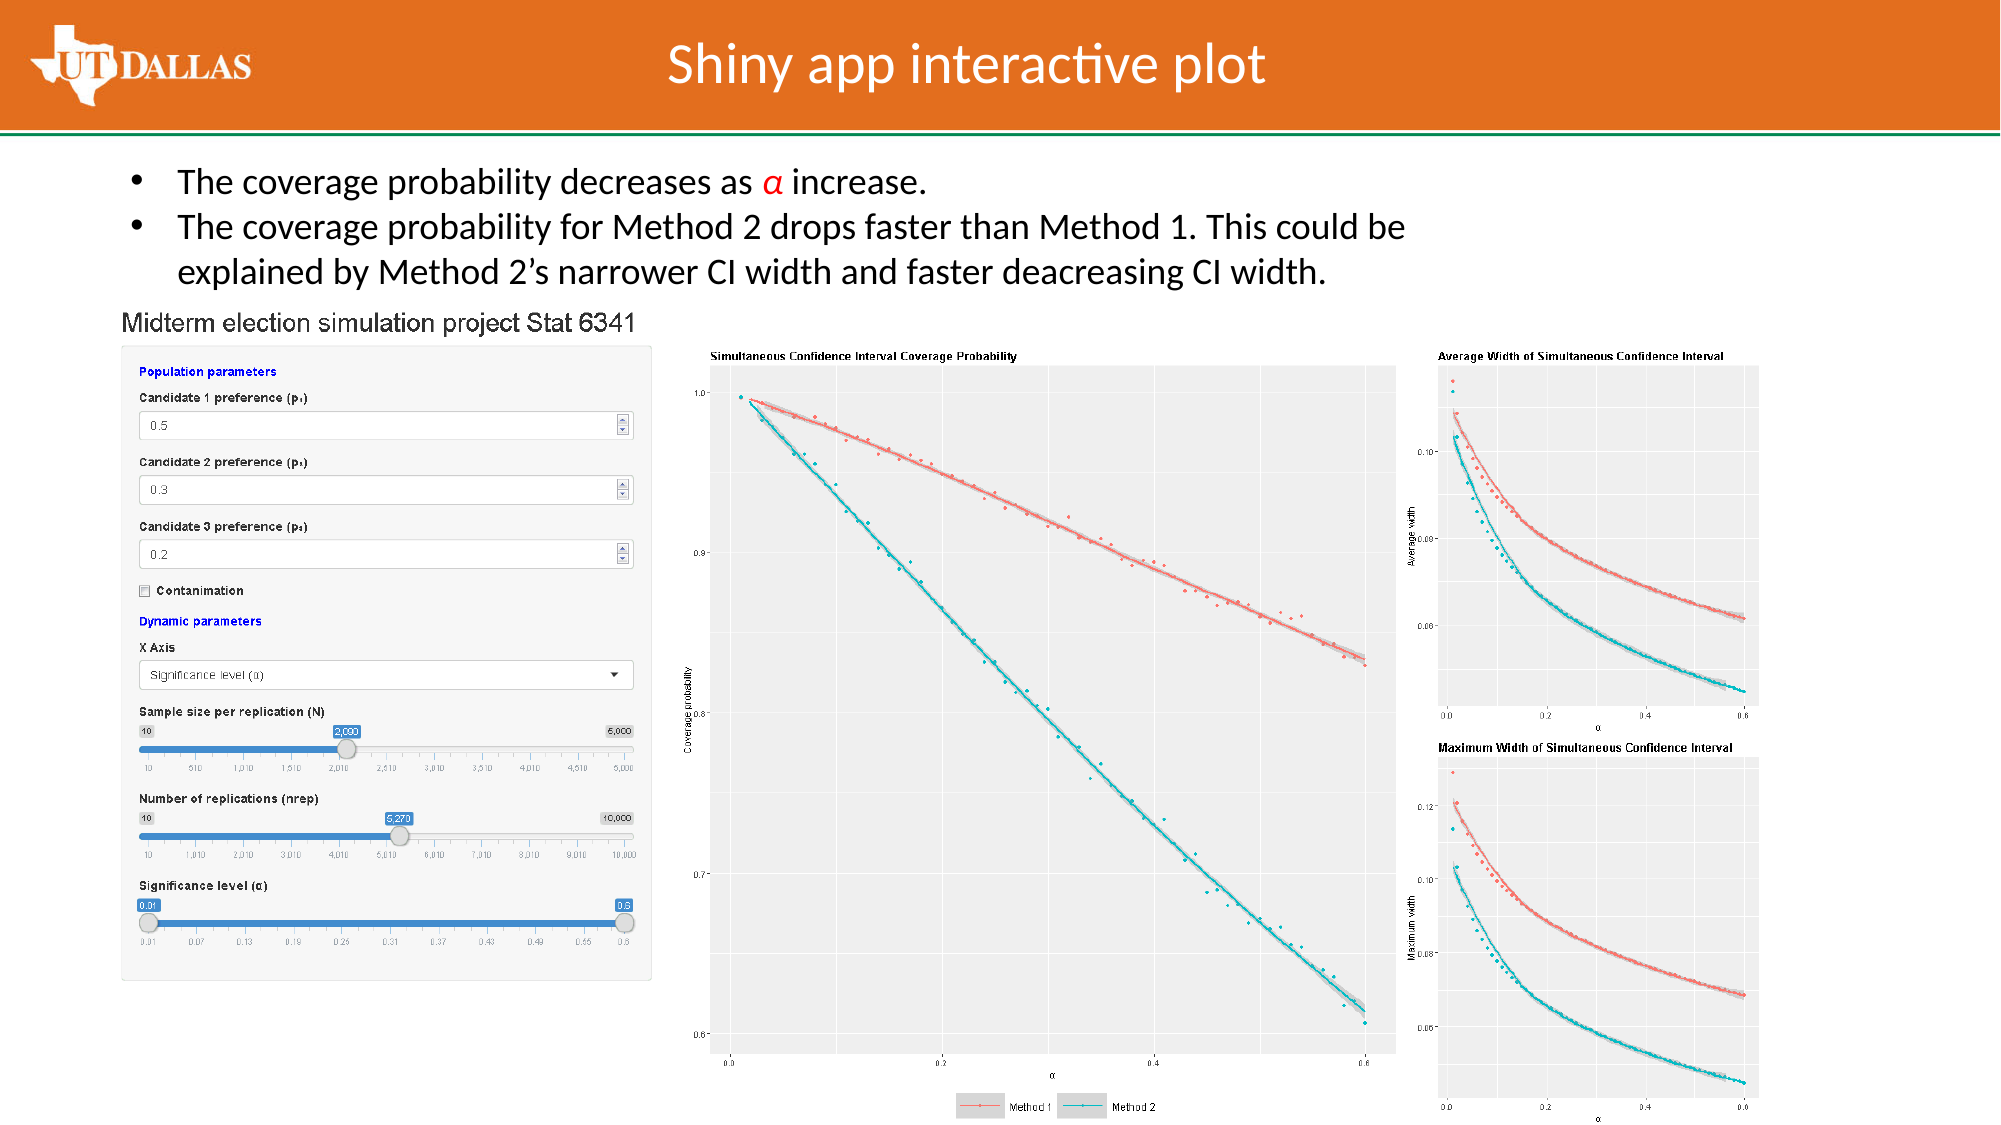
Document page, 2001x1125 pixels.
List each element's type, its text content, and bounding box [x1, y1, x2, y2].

text_box The coverage probability decreases as α increase. The coverage probability for Method 2 drops faster than Method 1. This could be explained by Method 2’s narrower CI width and faster deacreasing CI width. [115, 149, 1539, 300]
picture [0, 0, 2001, 1125]
text_box Shiny app interactive plot [652, 17, 1458, 103]
